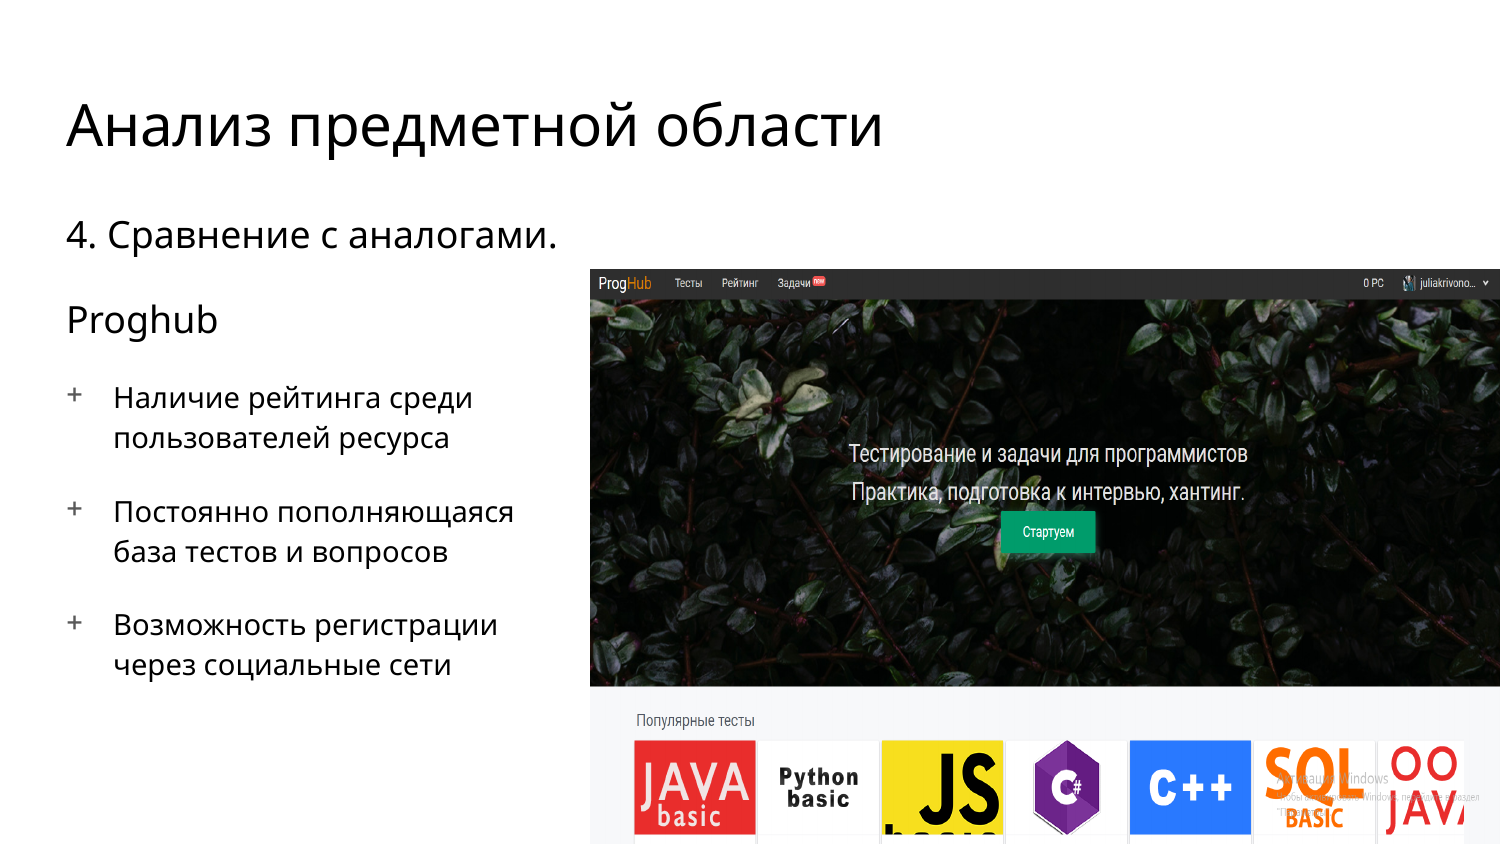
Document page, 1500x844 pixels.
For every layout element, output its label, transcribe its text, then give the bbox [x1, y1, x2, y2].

picture [589, 269, 1500, 844]
list 4. Сравнение с аналогами. Proghub Наличие рейтинга среди пользователей ресурса Постоянно пополняющаяся база тестов и вопросов Возможность регистрации через социальные сети [51, 189, 1449, 750]
title Анализ предметной области [51, 72, 1449, 167]
